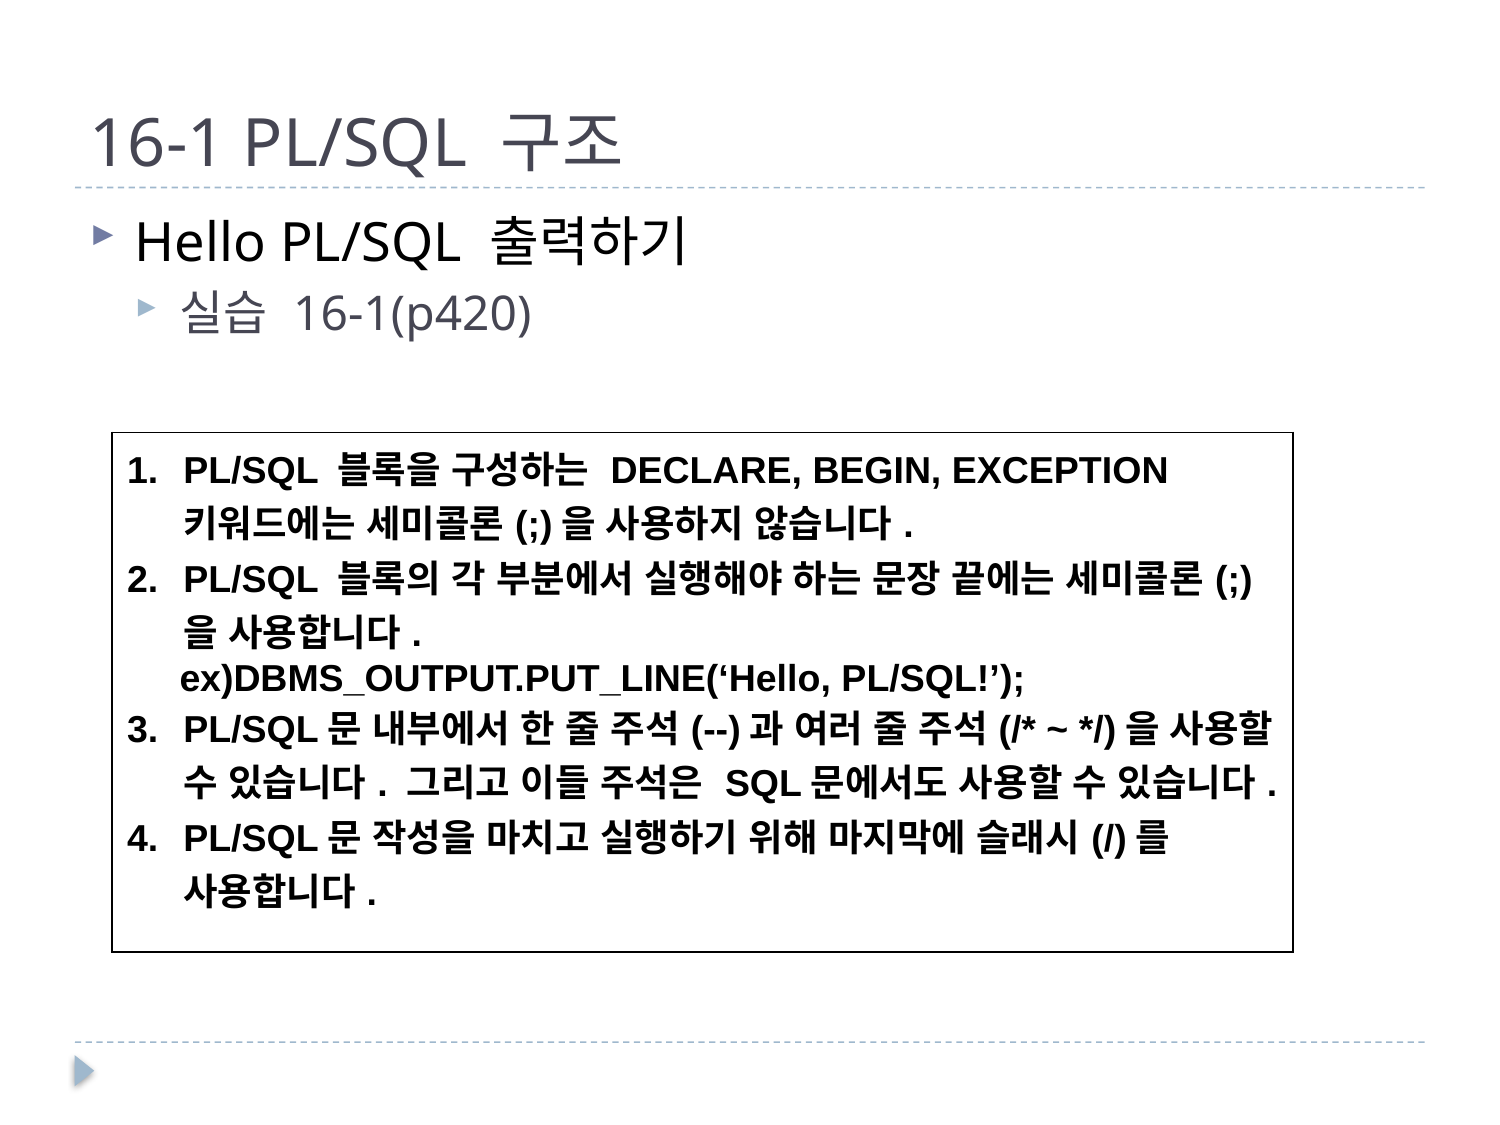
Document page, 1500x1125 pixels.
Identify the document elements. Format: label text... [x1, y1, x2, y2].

table_header PL/SQL 블록을 구성하는 DECLARE, BEGIN, EXCEPTION 키워드에는 세미콜론(;)을 사용하지 않습니다. PL/SQL 블록의 각 부분에서 실행해야 하는 문장 끝에는 세미콜론(;)을 사용합니다. ex)DBMS_OUTPUT.PUT_LINE(‘Hello, PL/SQL!’); PL/SQL문 내부에서 한 줄 주석(--)과 여러 줄 주석(/* ~ */)을 사용할 수 있습니다. 그리고 이들 주석은 SQL문에서도 사용할 수 있습니다. PL/SQL문 작성을 마치고 실행하기 위해 마지막에 슬래시(/)를 사용합니다. [113, 433, 1292, 951]
list Hello PL/SQL 출력하기 실습 16-1(p420) [75, 200, 1425, 1010]
title 16-1 PL/SQL 구조 [75, 24, 1425, 188]
